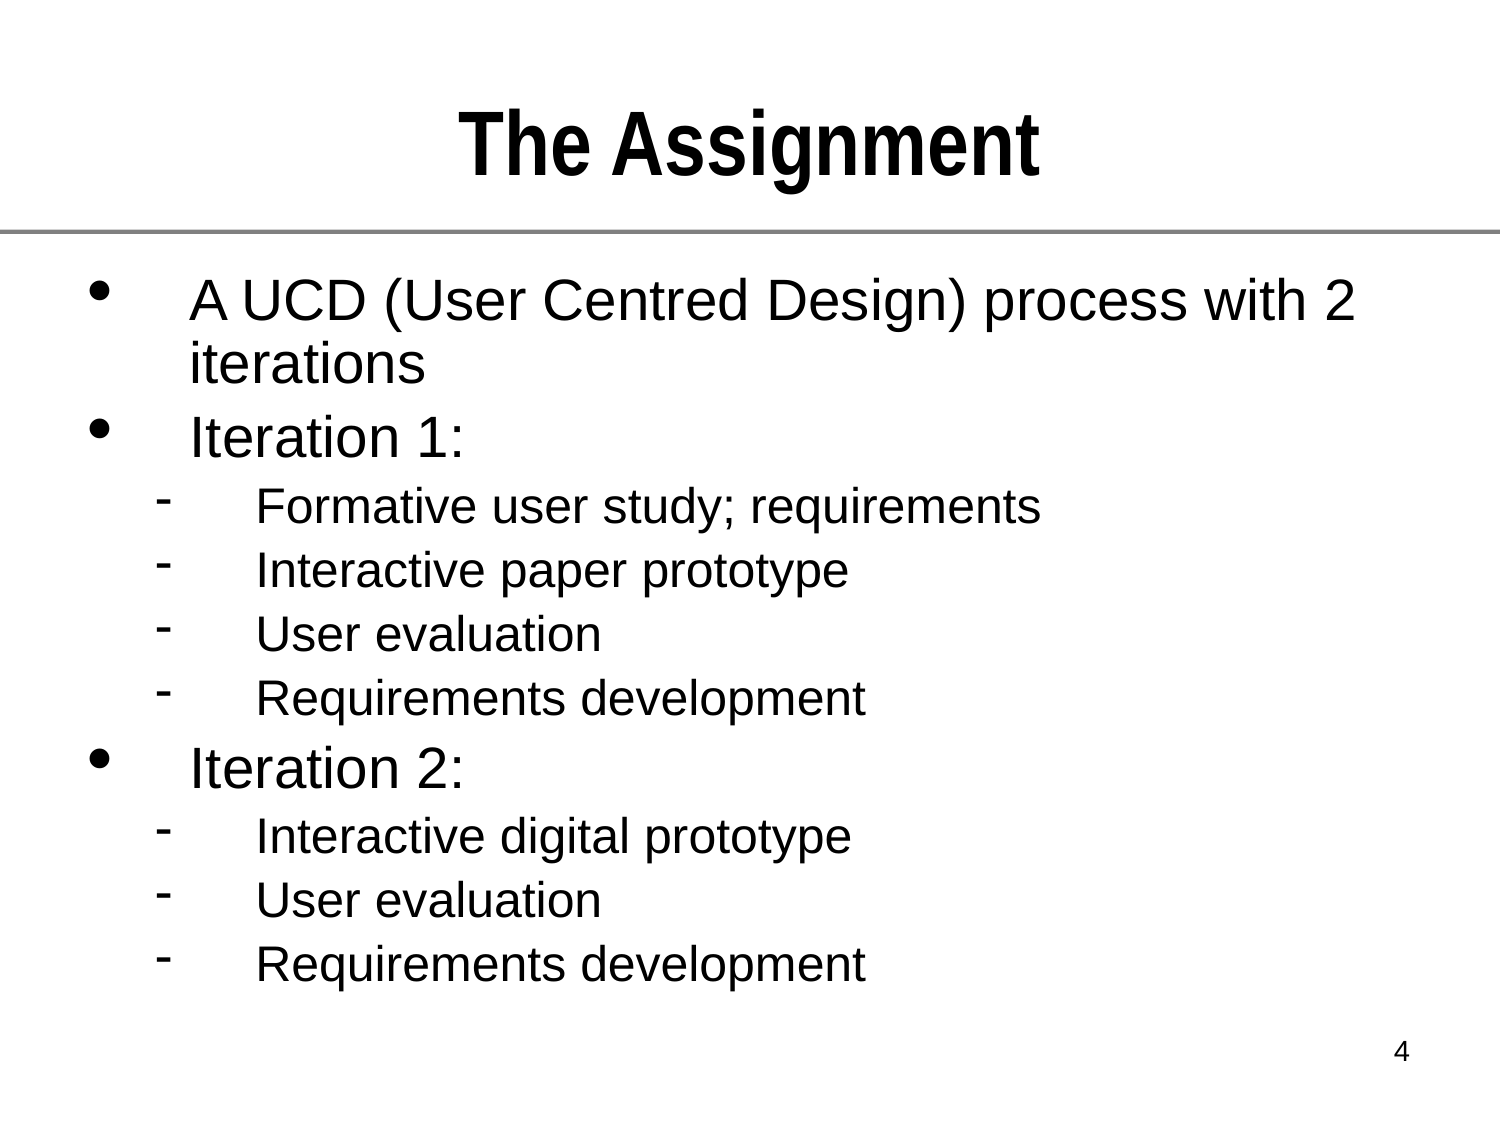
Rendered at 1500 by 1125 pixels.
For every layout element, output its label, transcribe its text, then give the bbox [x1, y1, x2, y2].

text_box A UCD (User Centred Design) process with 2 iterations Iteration 1: Formative user study; requirements Interactive paper prototype User evaluation Requirements development Iteration 2: Interactive digital prototype User evaluation Requirements development [75, 262, 1425, 1005]
text_box <number> [1074, 1024, 1425, 1103]
text_box The Assignment [75, 45, 1425, 231]
